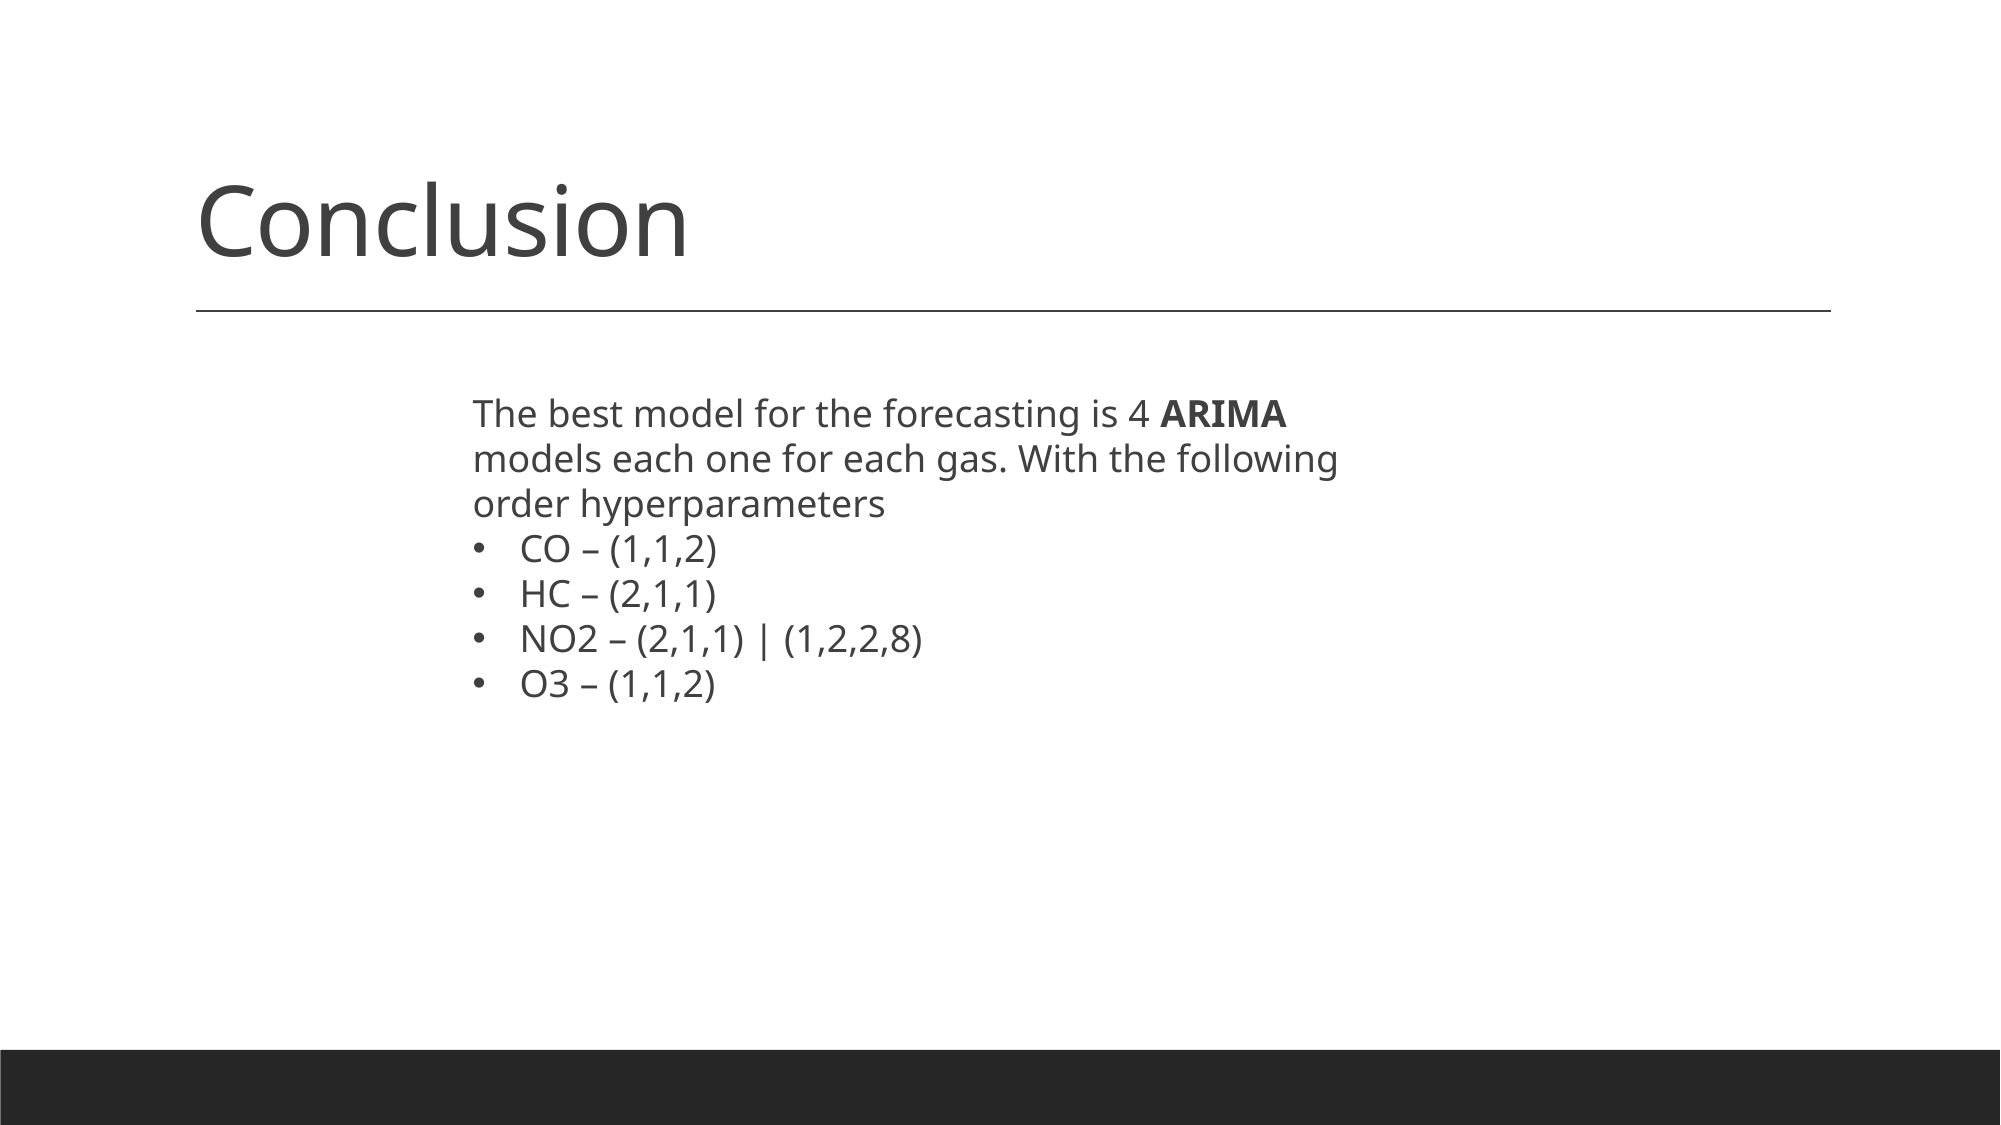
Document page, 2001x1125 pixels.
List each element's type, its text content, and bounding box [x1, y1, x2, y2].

text_box The best model for the forecasting is 4 ARIMA models each one for each gas. With the following order hyperparameters CO – (1,1,2) HC – (2,1,1) NO2 – (2,1,1) | (1,2,2,8) O3 – (1,1,2) [458, 382, 1431, 713]
title Conclusion [180, 47, 1830, 285]
